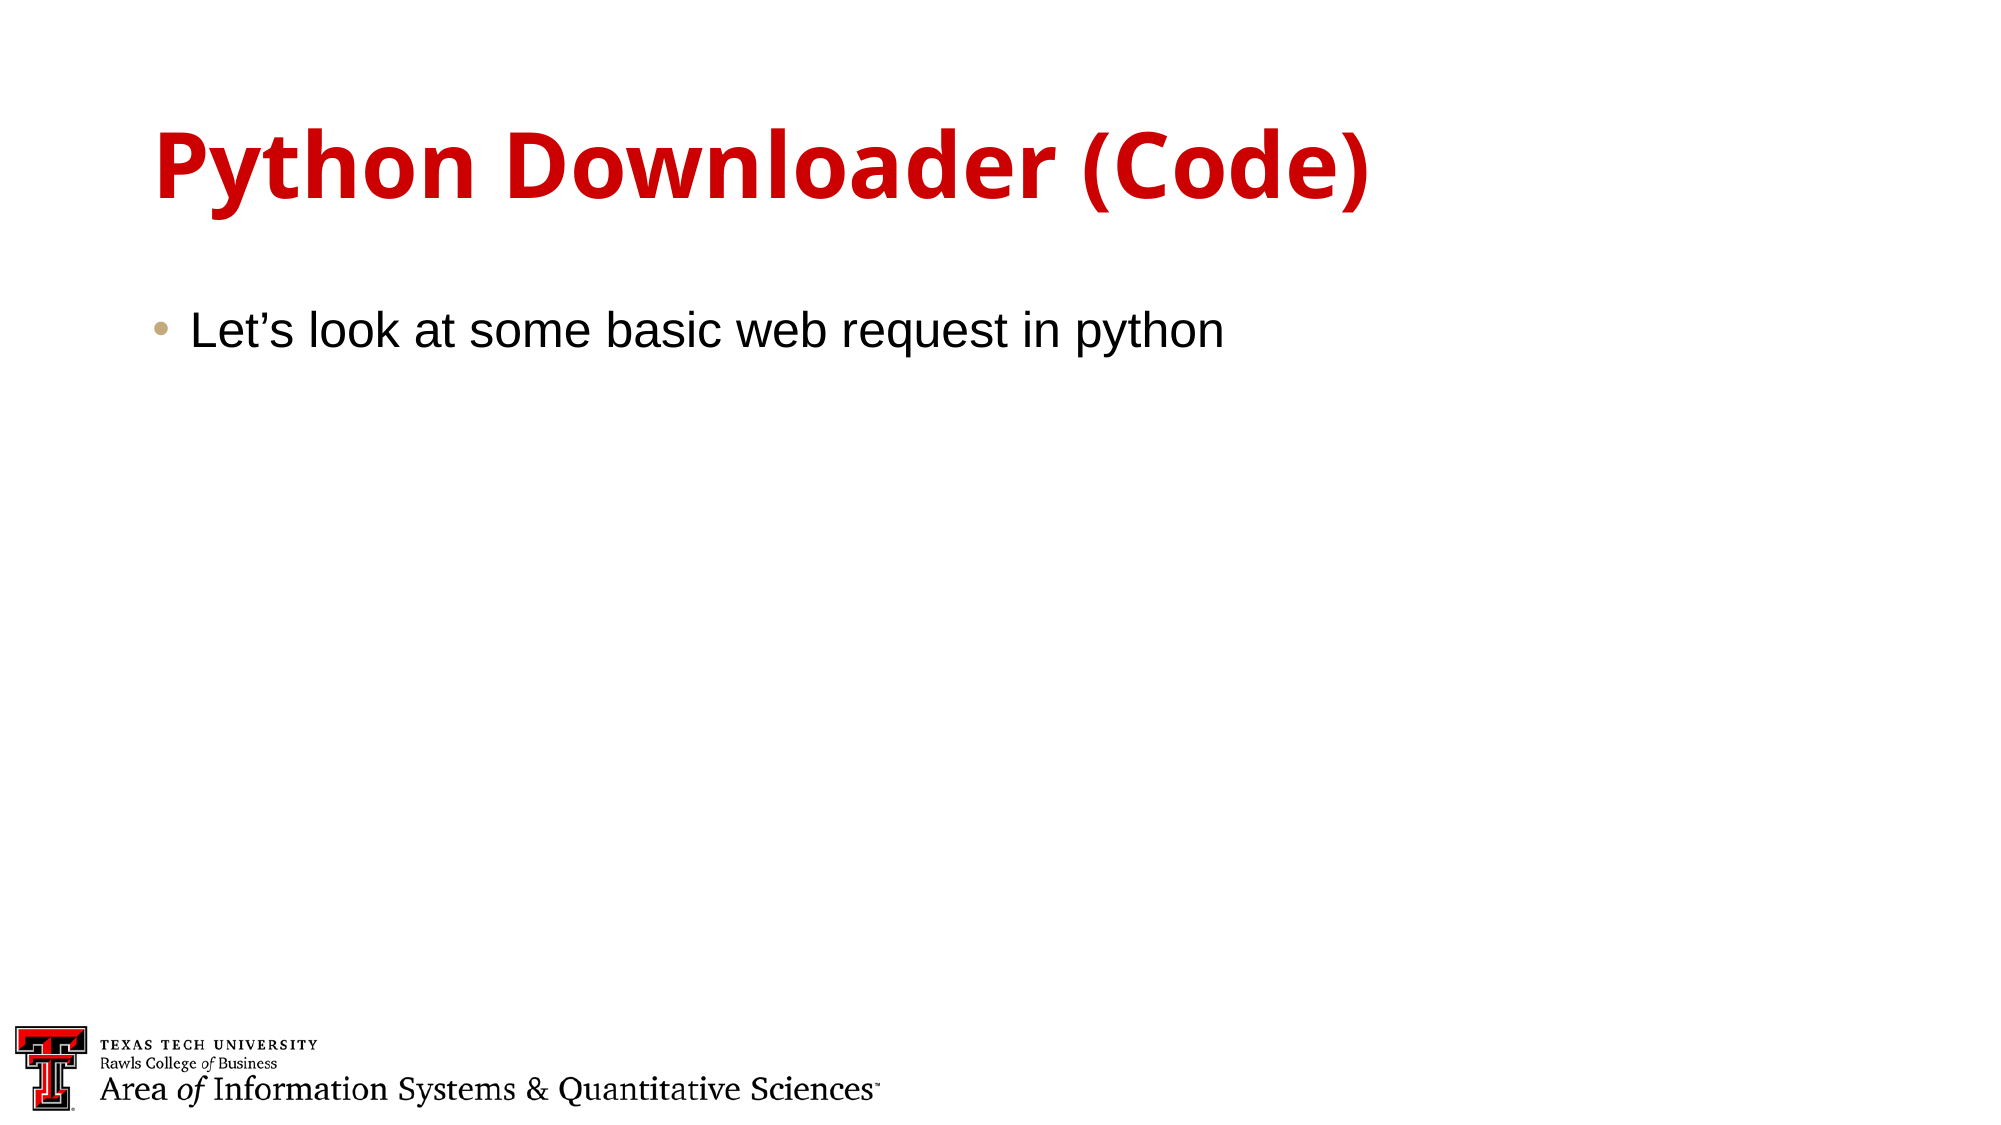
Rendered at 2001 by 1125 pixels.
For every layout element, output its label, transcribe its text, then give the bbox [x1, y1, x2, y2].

picture [0, 1011, 894, 1125]
text_box Let’s look at some basic web request in python [137, 299, 1863, 1013]
text_box Python Downloader (Code) [137, 59, 1863, 278]
